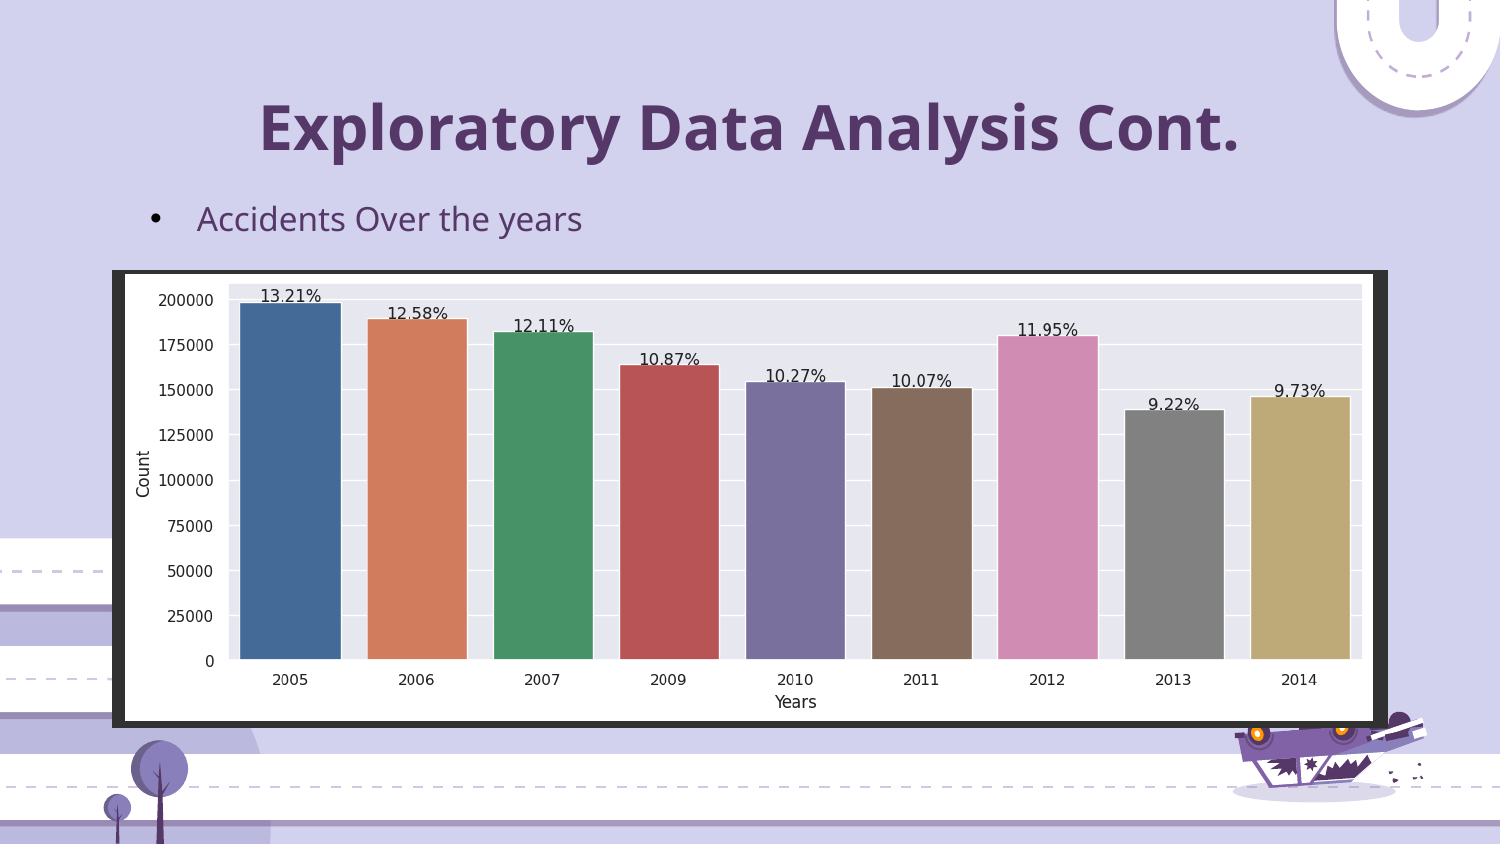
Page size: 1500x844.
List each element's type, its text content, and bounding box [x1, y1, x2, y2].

title Exploratory Data Analysis Cont. [118, 72, 1382, 167]
picture [112, 270, 1388, 728]
text_box Accidents Over the years [135, 190, 599, 246]
